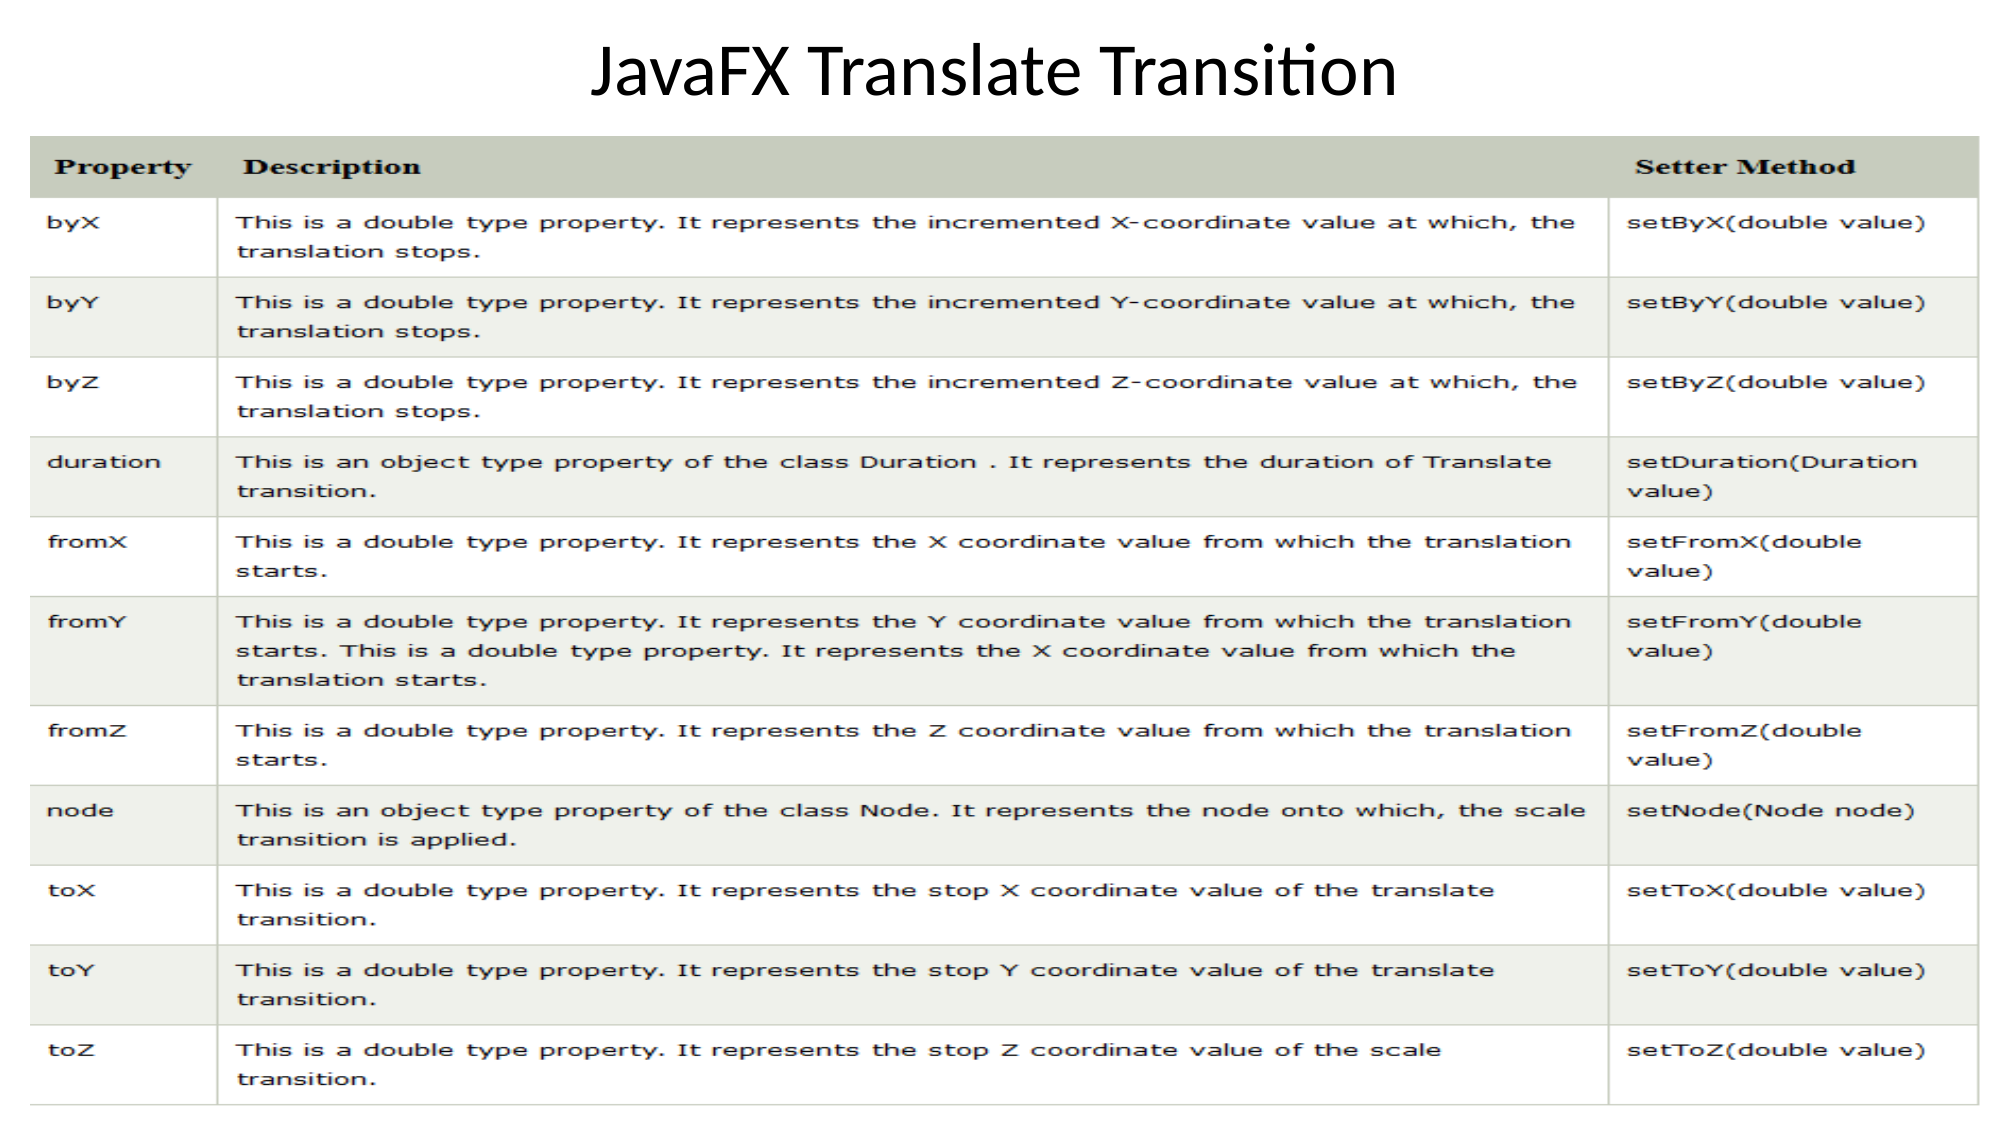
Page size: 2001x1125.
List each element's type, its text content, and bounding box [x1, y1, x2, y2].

text_box JavaFX Translate Transition [575, 13, 1581, 118]
picture [29, 136, 1982, 1108]
